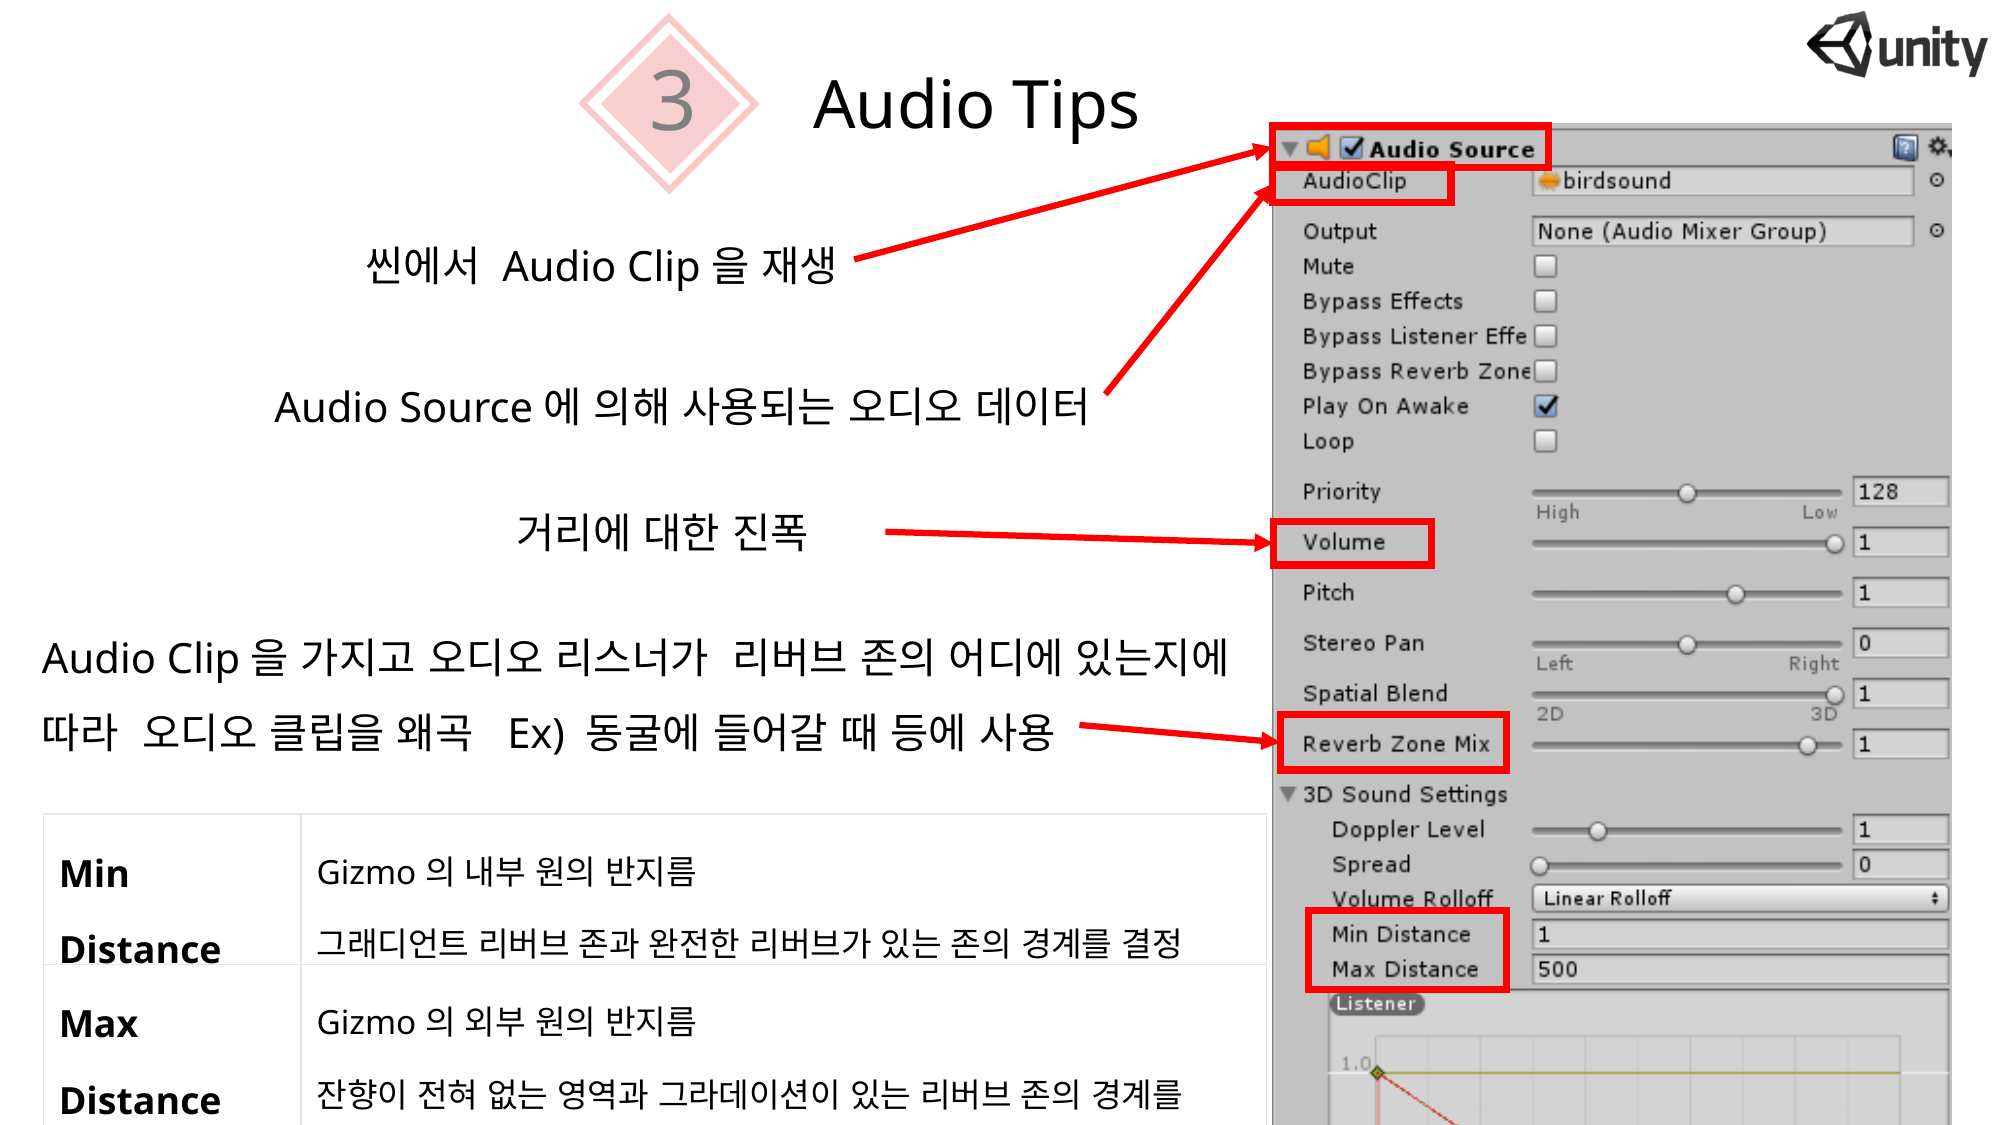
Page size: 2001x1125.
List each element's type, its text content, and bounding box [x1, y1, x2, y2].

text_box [885, 532, 1274, 544]
text_box 씬에서 Audio Clip을 재생 [350, 232, 903, 298]
table_header Min Distance [44, 815, 300, 964]
text_box Audio Source에 의해 사용되는 오디오 데이터 [259, 373, 1196, 439]
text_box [1105, 183, 1273, 395]
table_header Gizmo의 내부 원의 반지름 그래디언트 리버브 존과 완전한 리버브가 있는 존의 경계를 결정 [302, 815, 1266, 964]
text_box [607, 39, 730, 166]
text_box Audio Tips [798, 54, 1274, 150]
table_cell Max Distance [44, 965, 300, 1125]
picture [1272, 123, 1952, 1125]
picture [1804, 10, 1992, 81]
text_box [1079, 724, 1281, 743]
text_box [854, 147, 1273, 260]
table_cell Gizmo의 외부 원의 반지름 잔향이 전혀 없는 영역과 그라데이션이 있는 리버브 존의 경계를 결정 [302, 965, 1266, 1125]
text_box Audio Clip을 가지고 오디오 리스너가 리버브 존의 어디에 있는지에 따라 오디오 클립을 왜곡 Ex) 동굴에 들어갈 때 등에 사용 [27, 599, 1267, 815]
text_box 거리에 대한 진폭 [479, 499, 886, 565]
